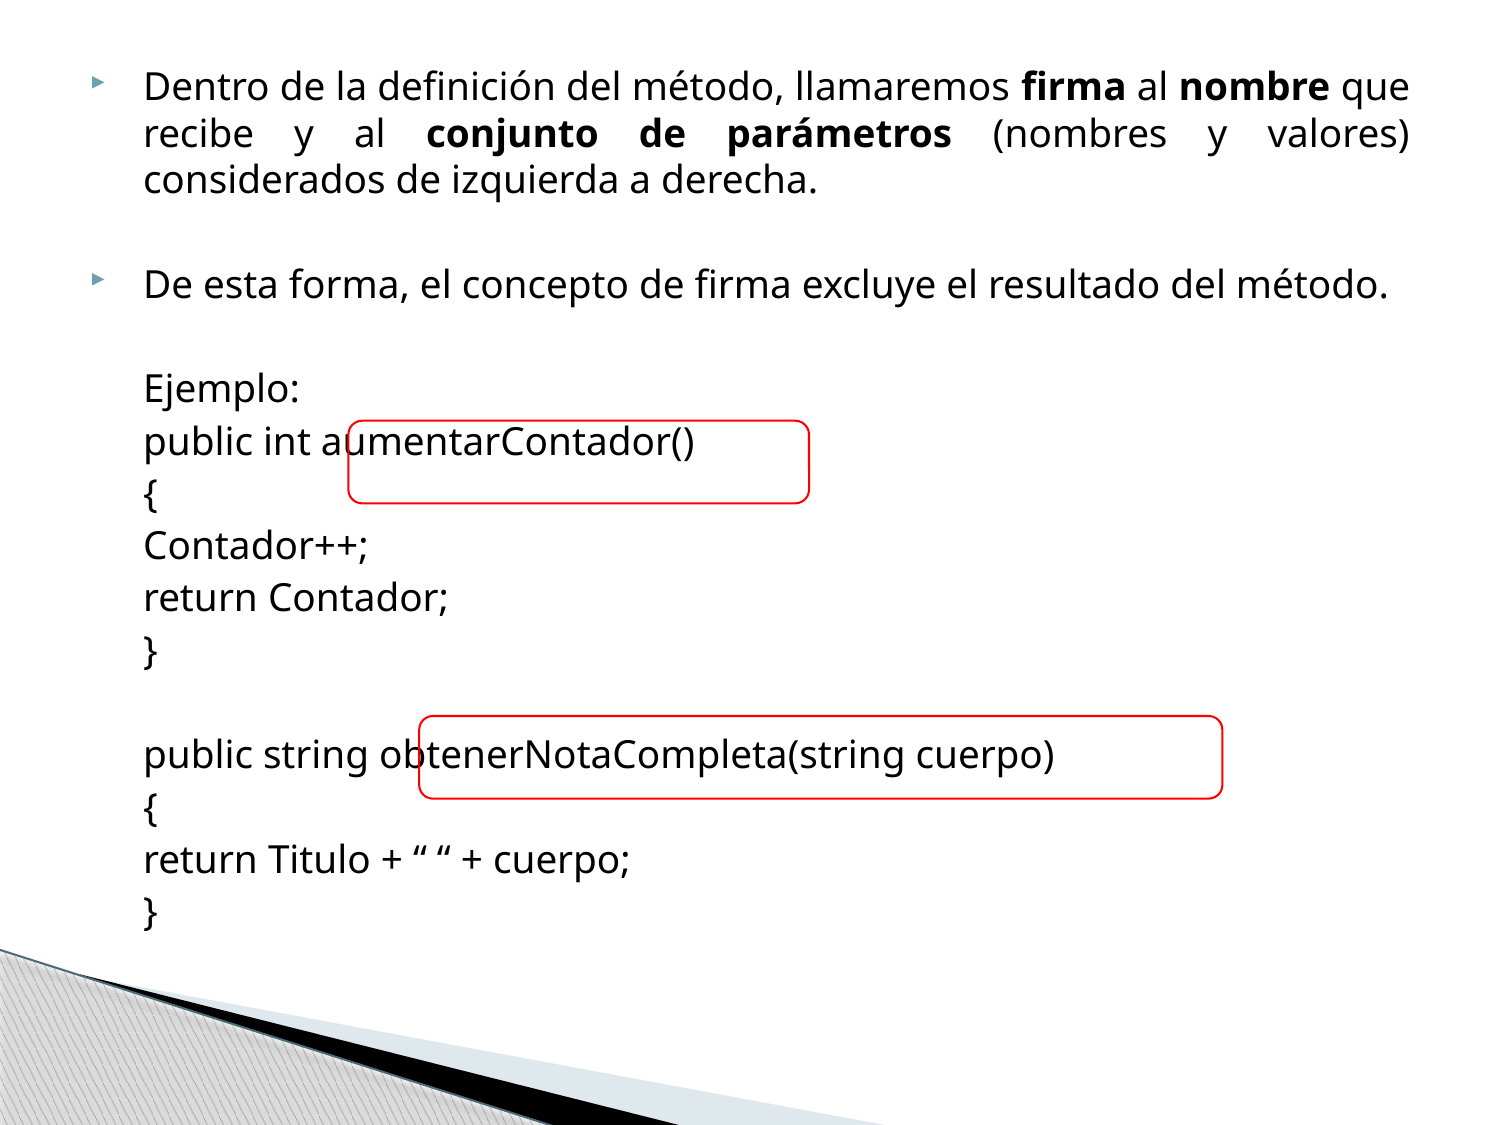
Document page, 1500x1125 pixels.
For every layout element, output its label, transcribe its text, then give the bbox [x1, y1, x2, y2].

text_box [343, 416, 814, 508]
text_box [414, 711, 1227, 804]
list Dentro de la definición del método, llamaremos firma al nombre que recibe y al conjunto de parámetros (nombres y valores) considerados de izquierda a derecha. De esta forma, el concepto de firma excluye el resultado del método. Ejemplo: public int aumentarContador() { Contador++; return Contador; } public string obtenerNotaCompleta(string cuerpo) { return Titulo + “ “ + cuerpo; } [75, 54, 1425, 986]
